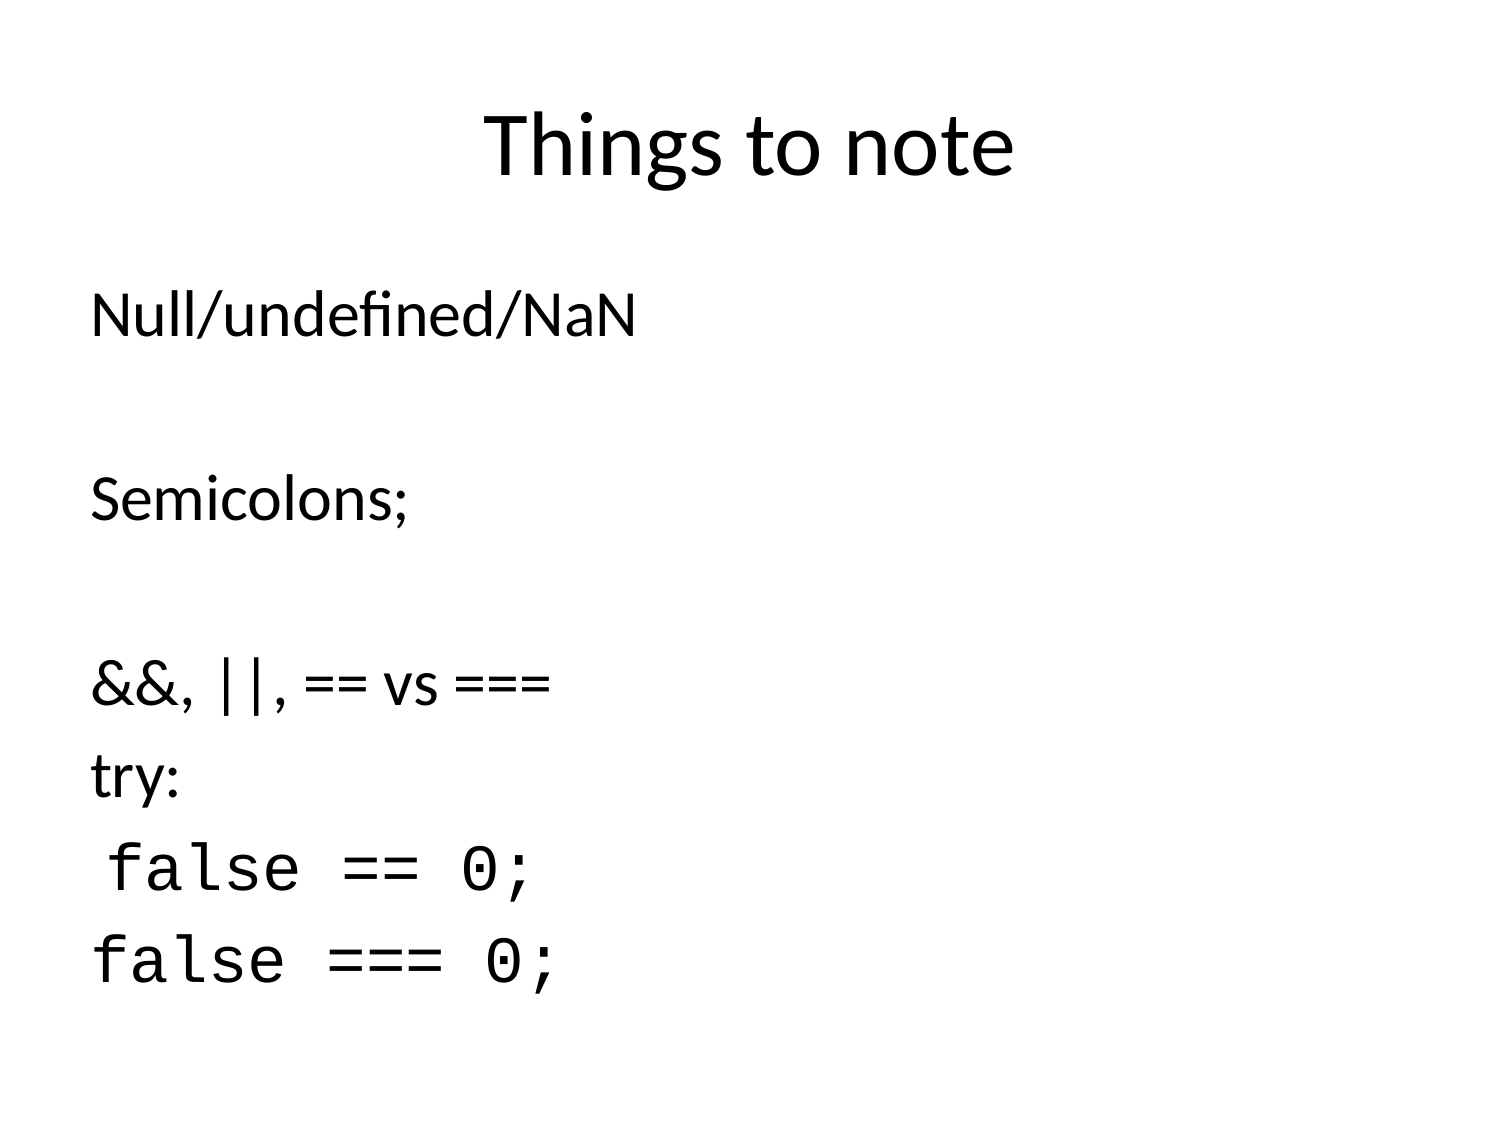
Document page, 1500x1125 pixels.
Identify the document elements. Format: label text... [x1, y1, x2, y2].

title Things to note [75, 45, 1425, 233]
list Null/undefined/NaN Semicolons; &&, ||, == vs === try: false == 0; false === 0; [75, 262, 1425, 1005]
